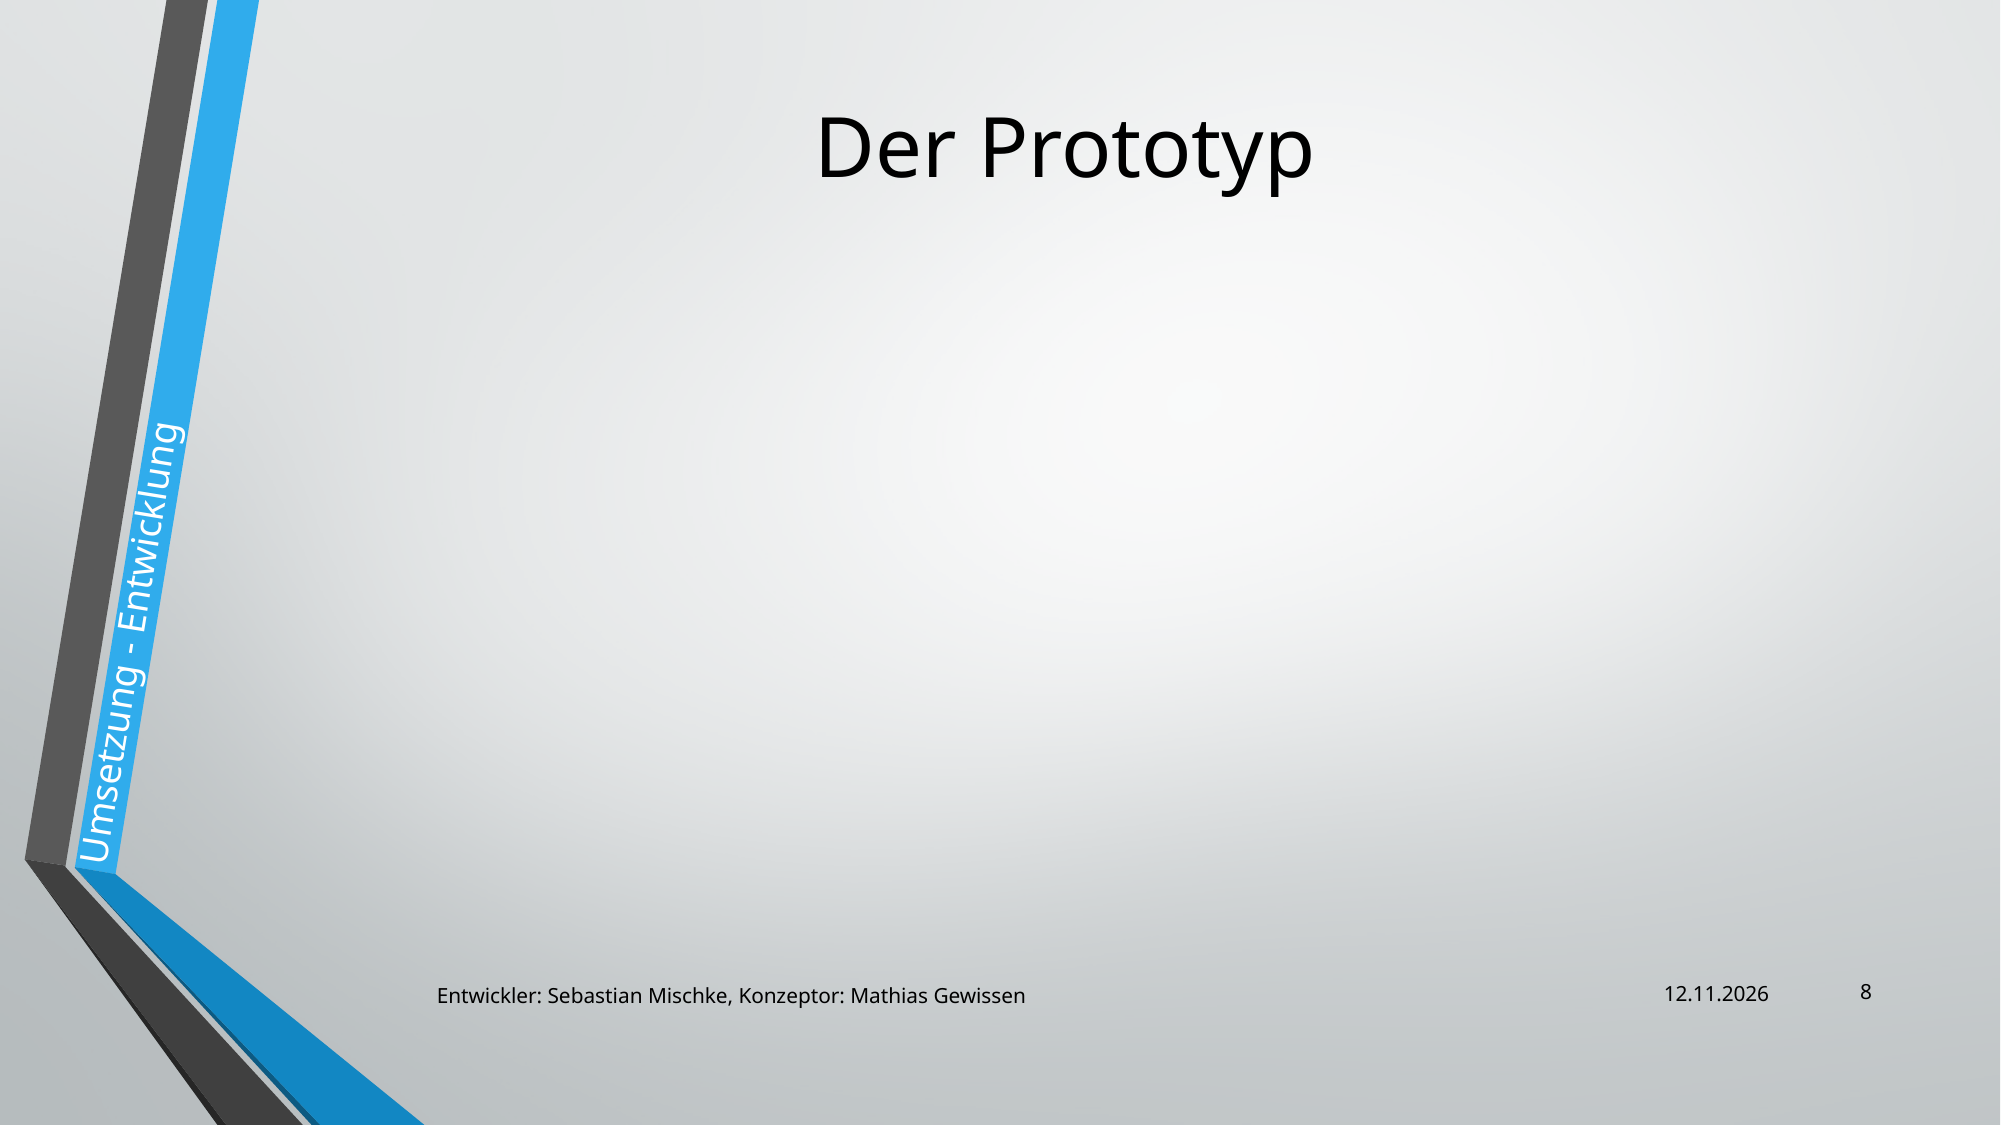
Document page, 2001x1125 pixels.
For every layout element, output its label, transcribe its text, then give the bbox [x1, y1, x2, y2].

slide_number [1596, 965, 1784, 1025]
footer Entwickler: Sebastian Mischke, Konzeptor: Mathias Gewissen [421, 965, 1584, 1025]
text_box Umsetzung - Entwicklung [59, 400, 196, 883]
slide_number 8 [1796, 962, 1887, 1023]
title Der Prototyp [243, 0, 1887, 288]
